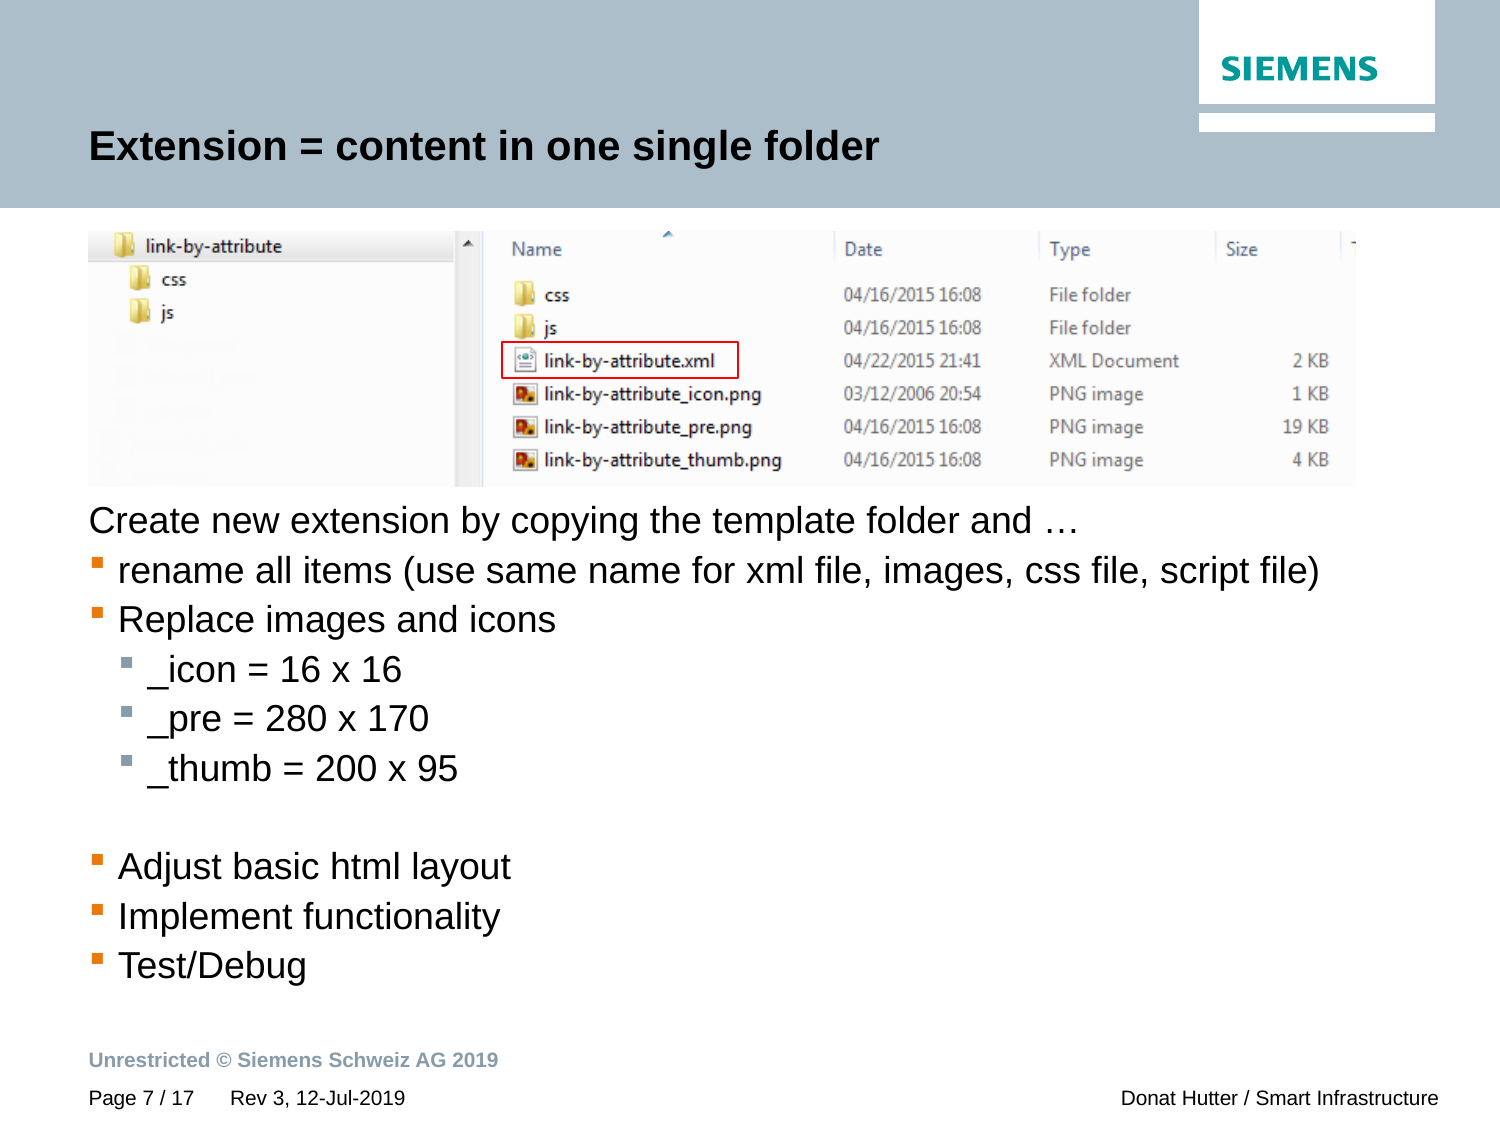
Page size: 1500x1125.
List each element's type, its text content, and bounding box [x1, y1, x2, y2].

title Extension = content in one single folder [0, 0, 1500, 208]
list Create new extension by copying the template folder and … rename all items (use same name for xml file, images, css file, script file) Replace images and icons _icon = 16 x 16 _pre = 280 x 170 _thumb = 200 x 95 Adjust basic html layout Implement functionality Test/Debug [88, 491, 1436, 1012]
picture [88, 231, 1356, 487]
